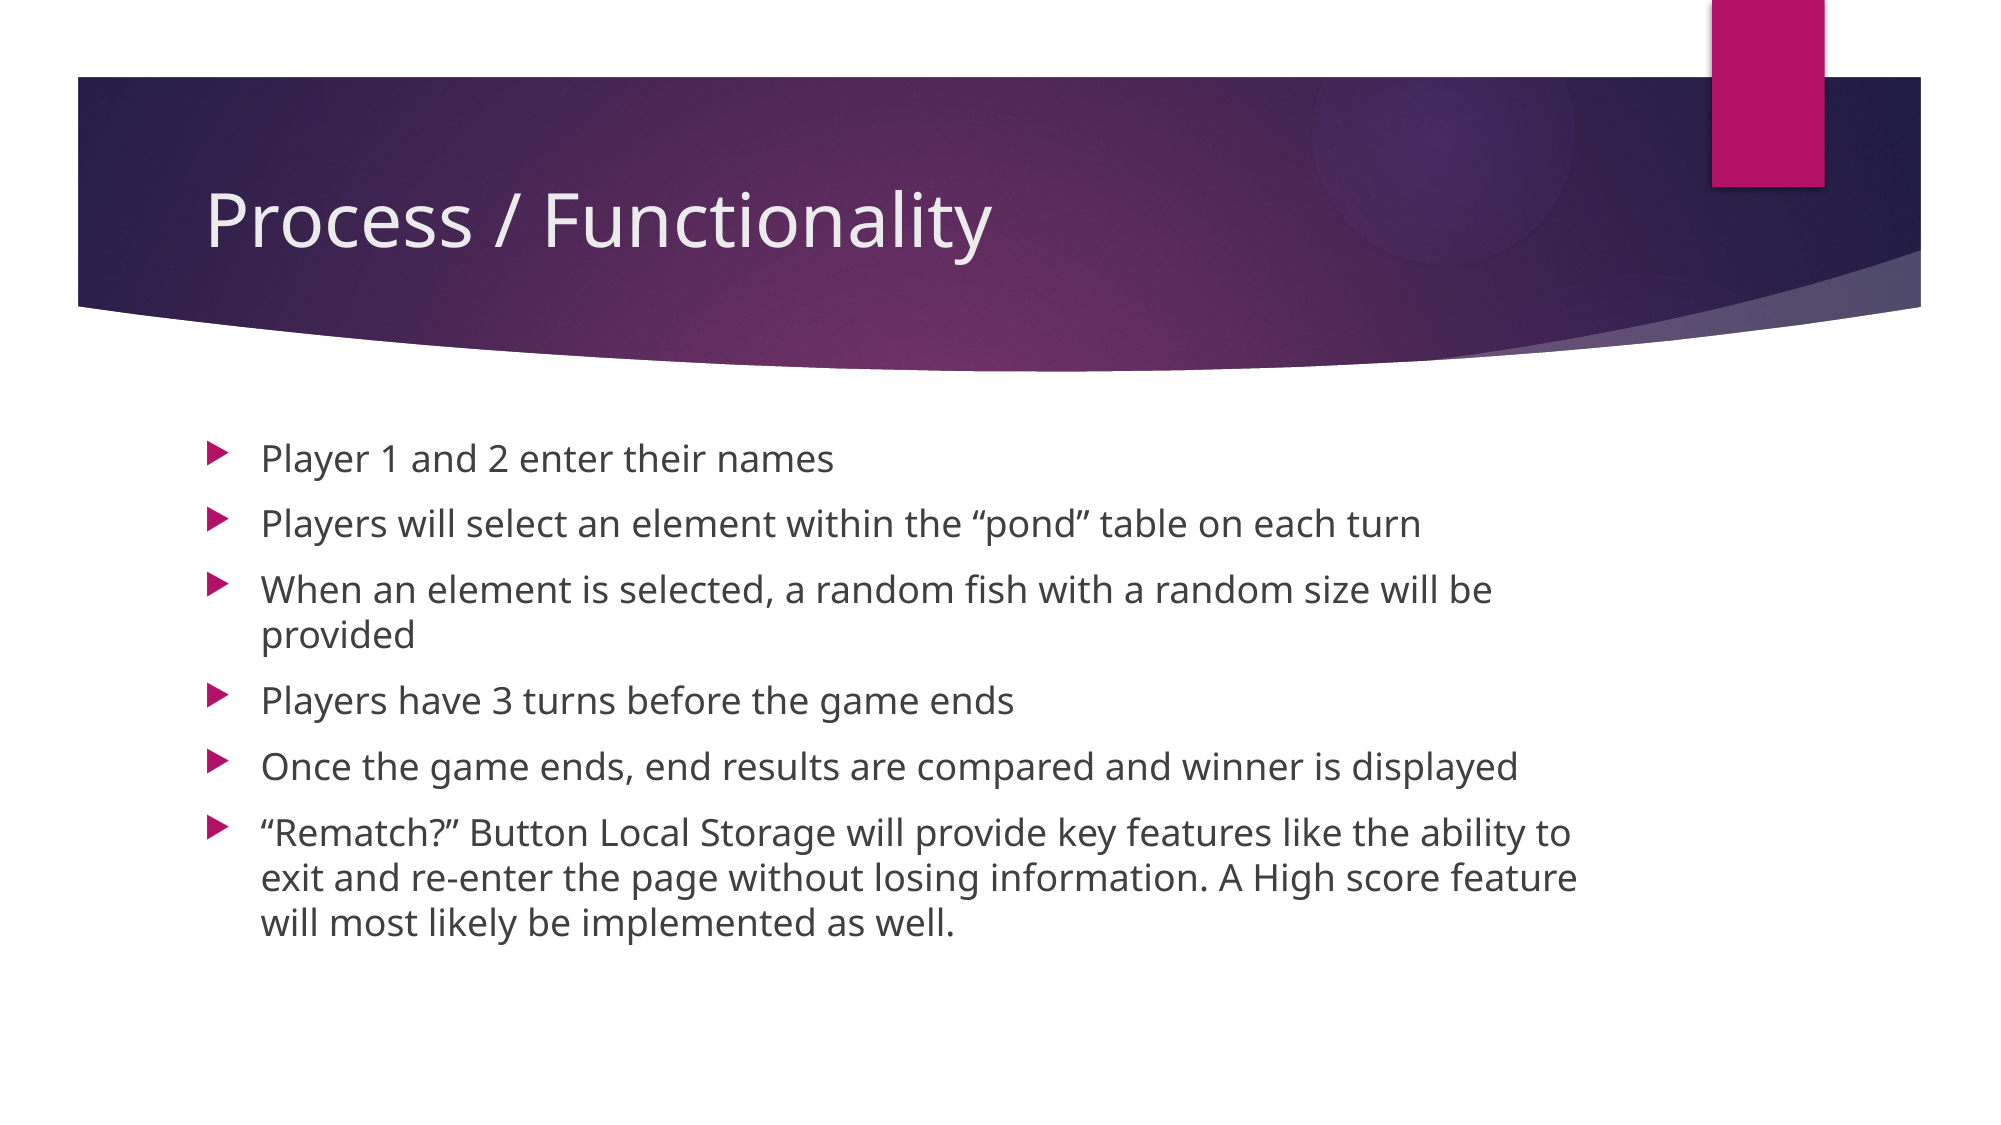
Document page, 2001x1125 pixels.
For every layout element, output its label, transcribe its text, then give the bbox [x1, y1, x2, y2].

list Player 1 and 2 enter their names Players will select an element within the “pond” table on each turn When an element is selected, a random fish with a random size will be provided Players have 3 turns before the game ends Once the game ends, end results are compared and winner is displayed “Rematch?” Button Local Storage will provide key features like the ability to exit and re-enter the page without losing information. A High score feature will most likely be implemented as well. [189, 427, 1638, 988]
title Process / Functionality [189, 159, 1627, 276]
